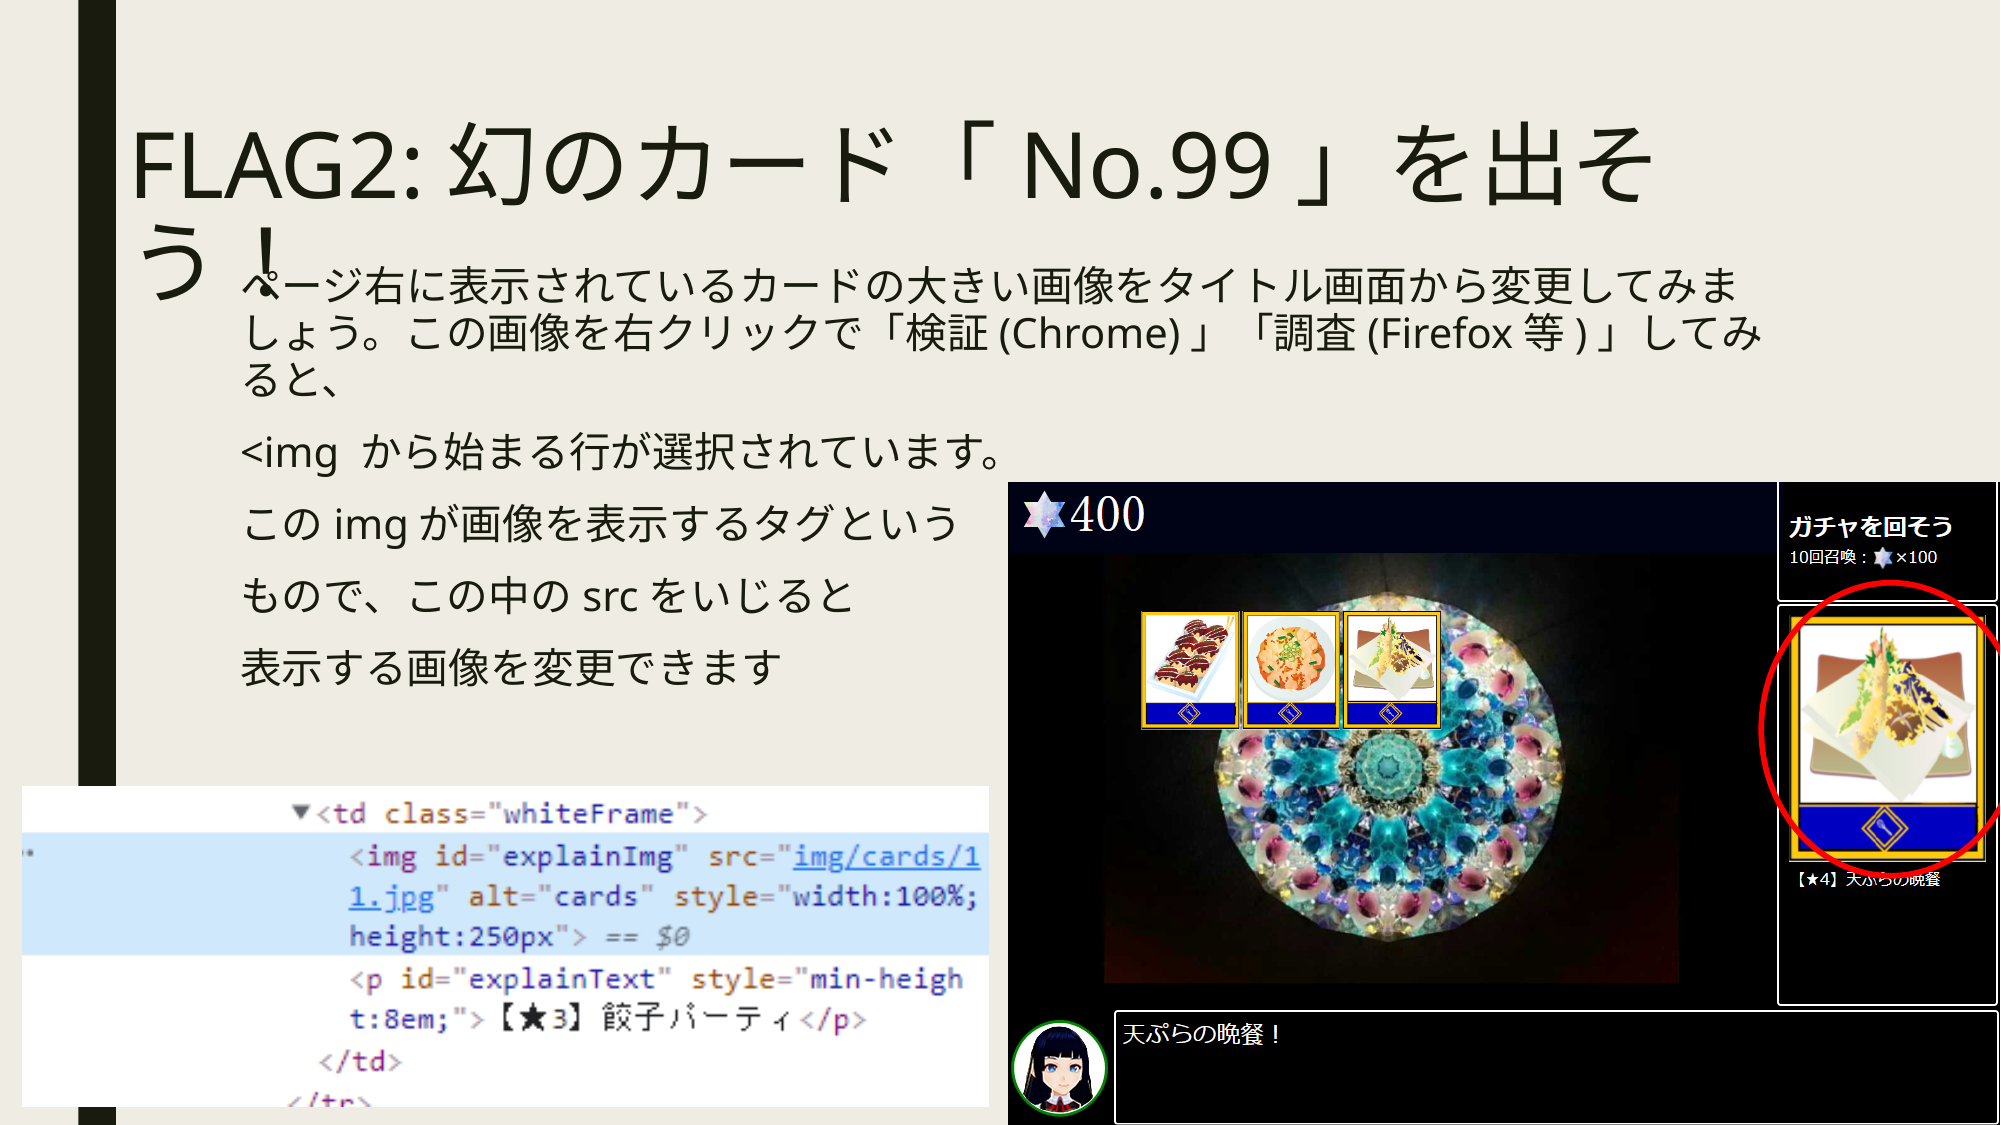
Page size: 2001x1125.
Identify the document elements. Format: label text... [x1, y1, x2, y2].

title FLAG2:幻のカード「No.99」を出そう！ [113, 112, 1800, 357]
list ページ右に表示されているカードの大きい画像をタイトル画面から変更してみましょう。この画像を右クリックで「検証(Chrome)」「調査(Firefox等)」してみると、 <img から始まる行が選択されています。 このimgが画像を表示するタグという もので、この中のsrcをいじると 表示する画像を変更できます [225, 256, 1800, 963]
picture [1008, 482, 2000, 1125]
picture [22, 786, 989, 1107]
